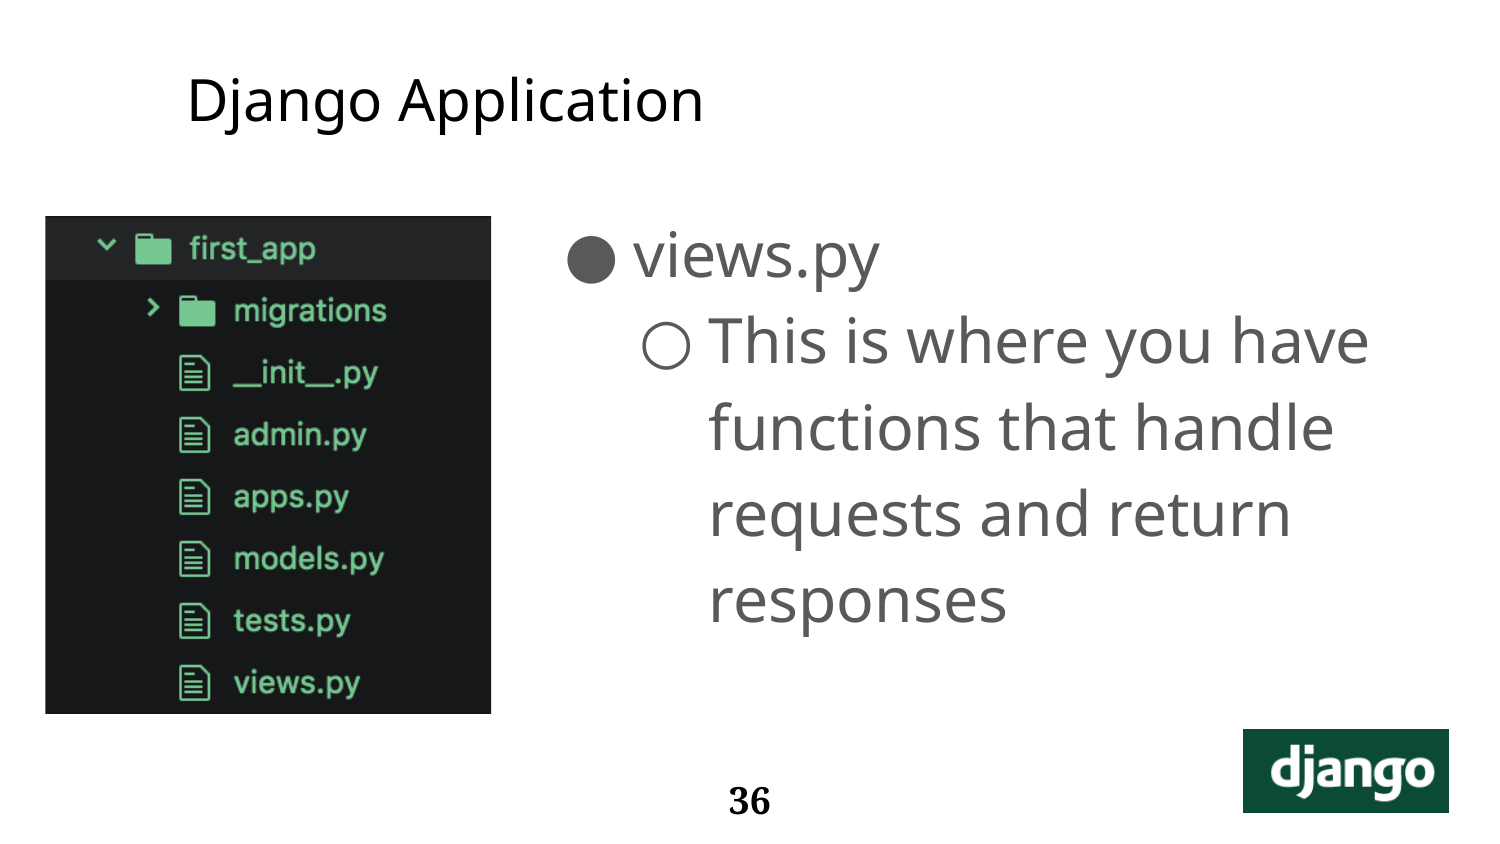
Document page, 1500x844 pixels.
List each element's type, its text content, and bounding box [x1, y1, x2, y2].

list views.py This is where you have functions that handle requests and return responses [543, 189, 1478, 750]
text_box 36 [575, 756, 925, 835]
picture [45, 216, 492, 714]
picture [1243, 729, 1450, 814]
title Django Application [171, 48, 1449, 143]
